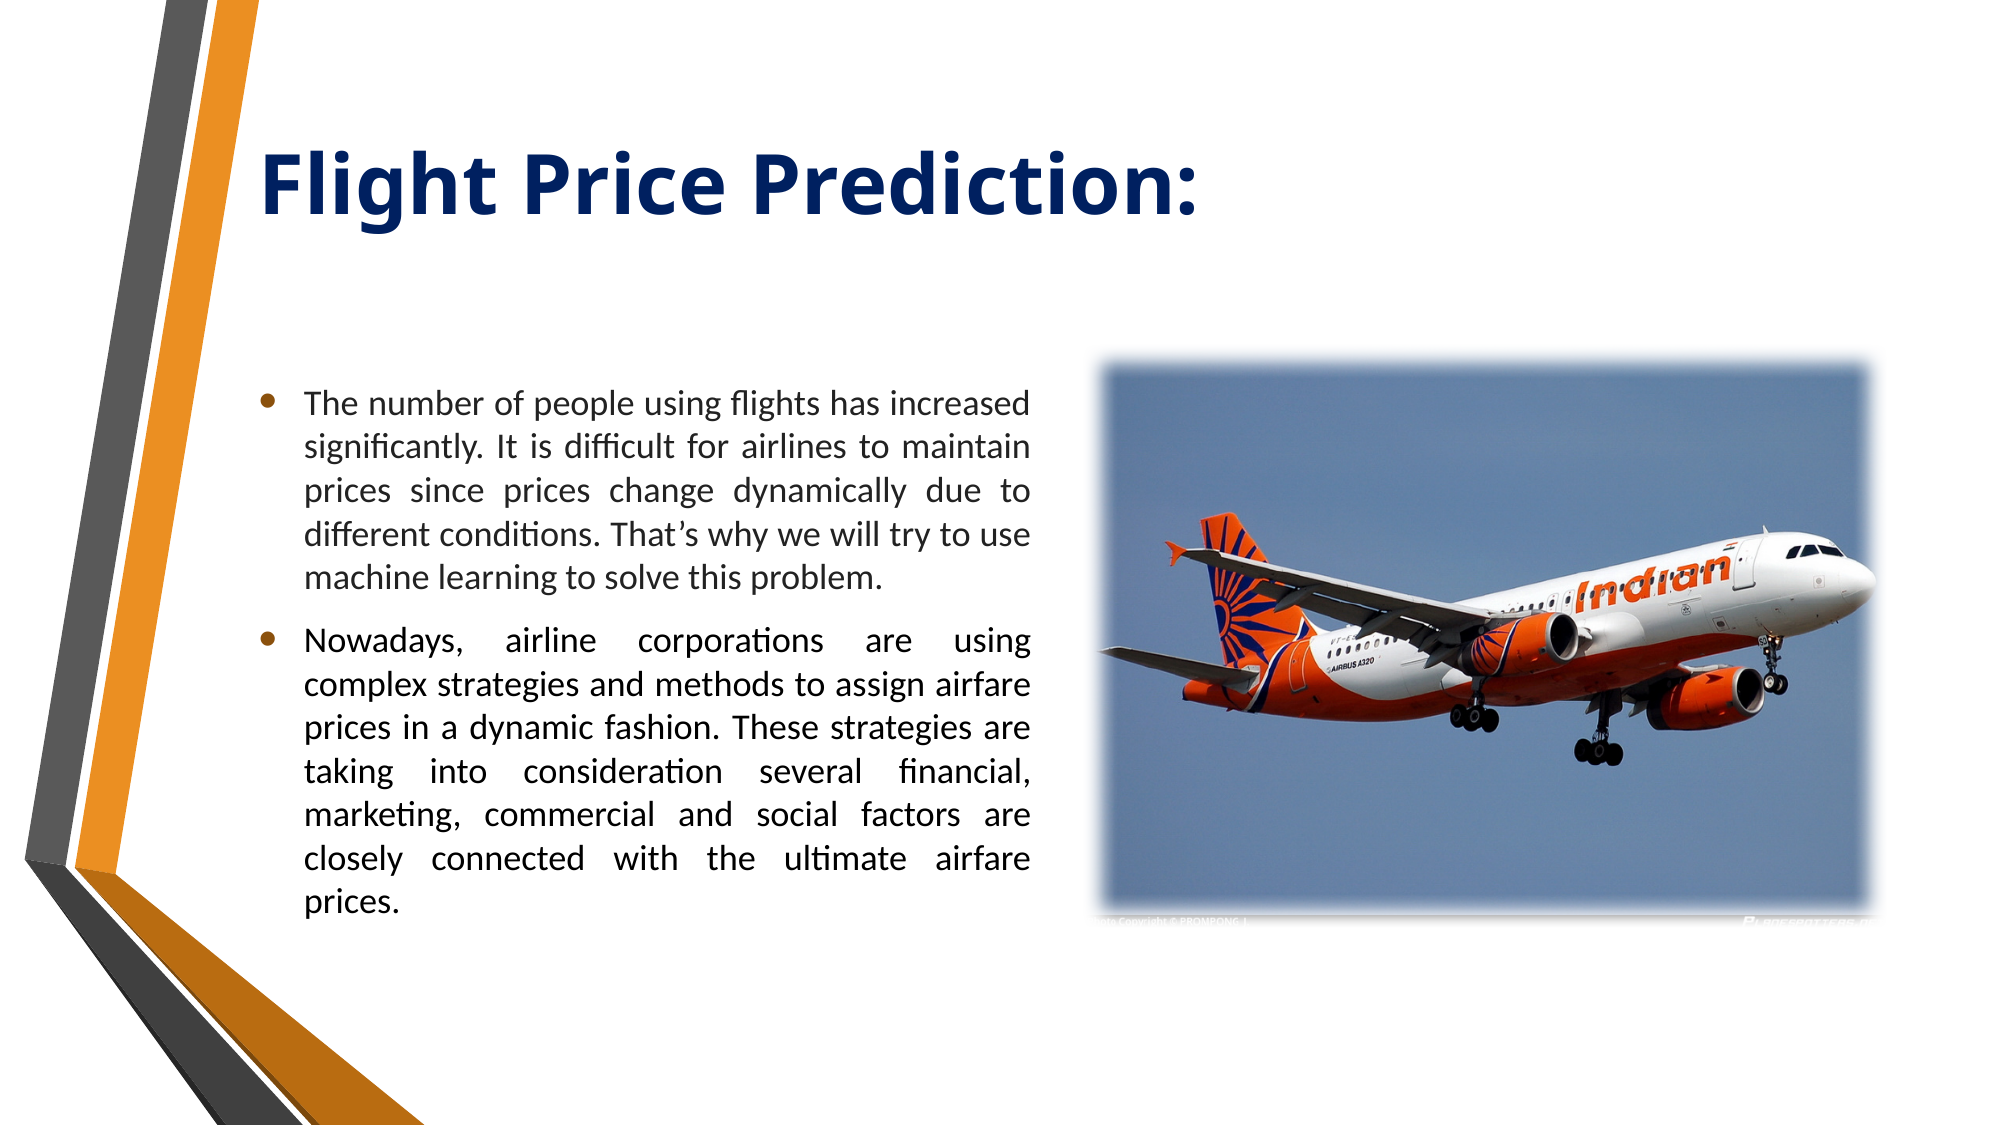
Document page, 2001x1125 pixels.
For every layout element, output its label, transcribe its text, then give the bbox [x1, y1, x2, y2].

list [1083, 344, 1888, 928]
title Flight Price Prediction: [243, 112, 1887, 250]
list The number of people using flights has increased significantly. It is difficult for airlines to maintain prices since prices change dynamically due to different conditions. That’s why we will try to use machine learning to solve this problem. Nowadays, airline corporations are using complex strategies and methods to assign airfare prices in a dynamic fashion. These strategies are taking into consideration several financial, marketing, commercial and social factors are closely connected with the ultimate airfare prices. [243, 287, 1047, 950]
